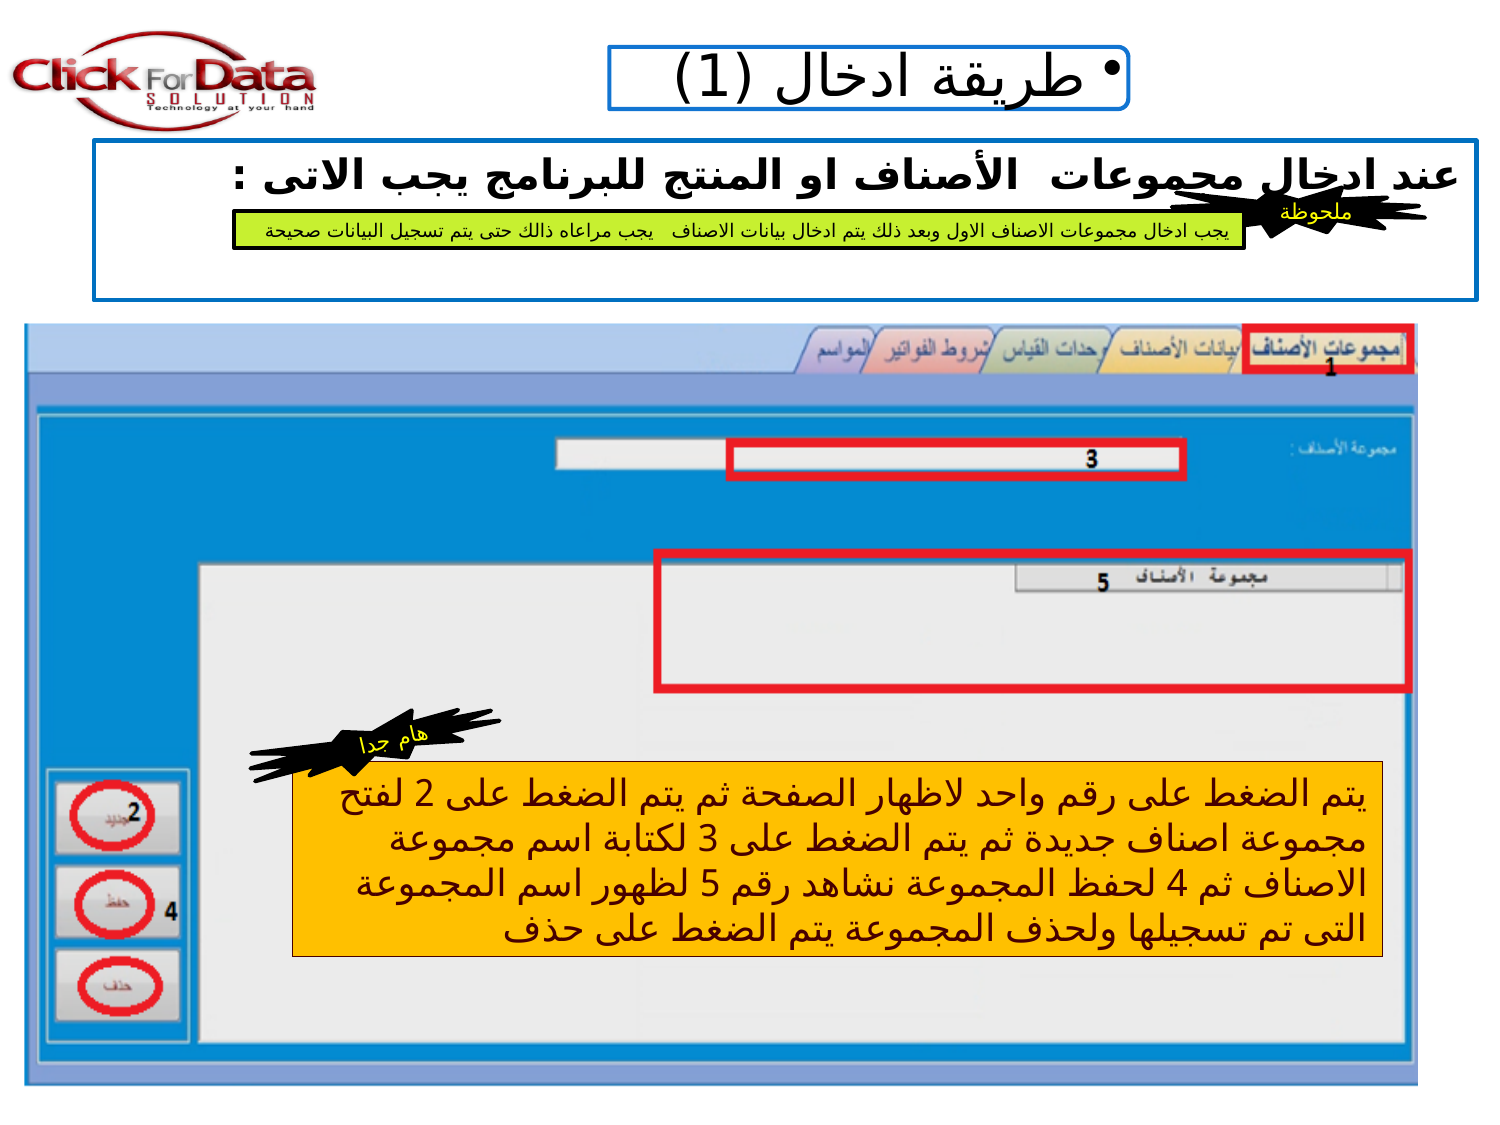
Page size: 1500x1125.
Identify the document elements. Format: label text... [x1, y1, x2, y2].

text_box يجب ادخال مجموعات الاصناف الاول وبعد ذلك يتم ادخال بيانات الاصناف يجب مراعاه ذالك حتى يتم تسجيل البيانات صحيحة [232, 209, 1246, 250]
text_box ملحوظة [1169, 185, 1428, 239]
text_box عند ادخال مجموعات الأصناف او المنتج للبرنامج يجب الاتى : [92, 138, 1479, 302]
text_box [609, 46, 1129, 110]
picture [0, 23, 329, 135]
picture [23, 322, 1419, 1091]
